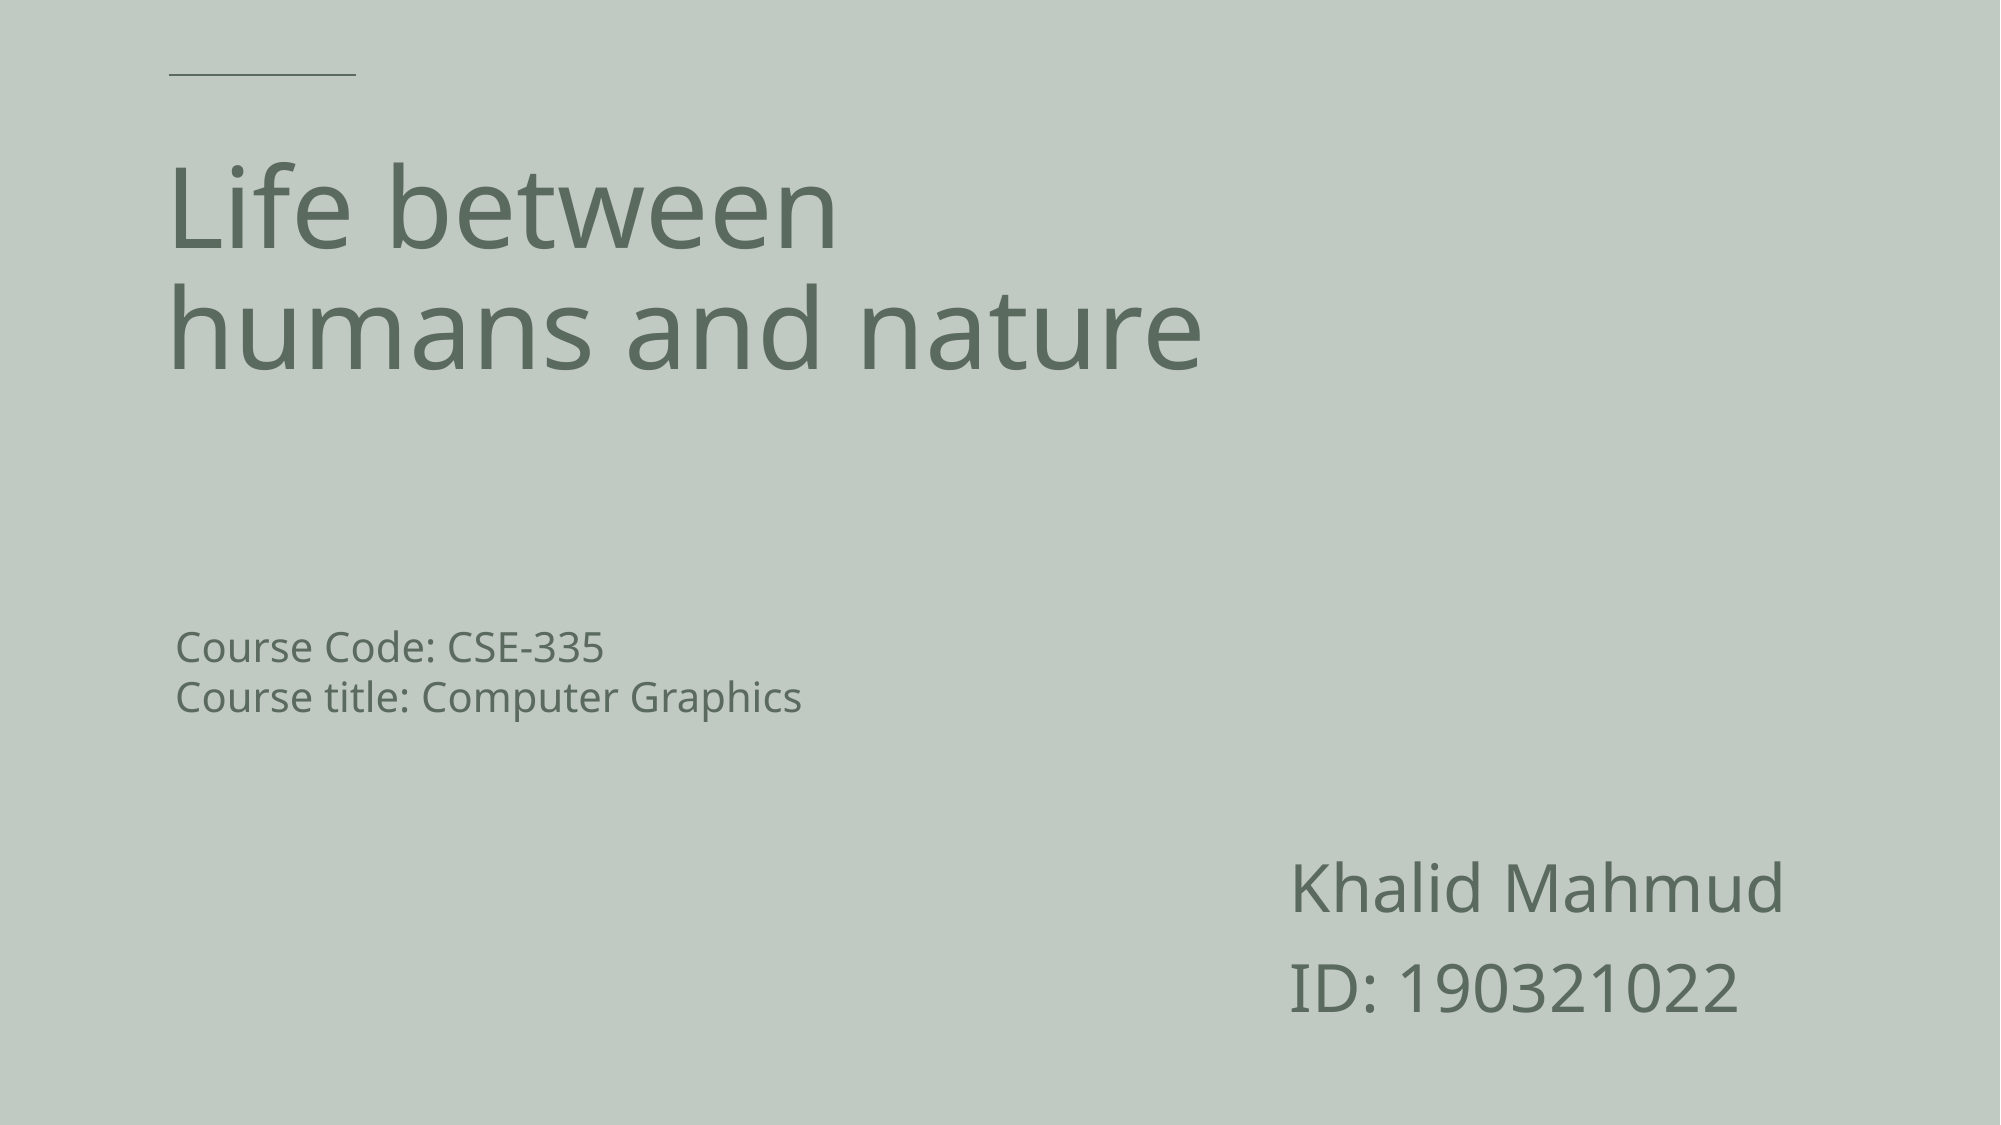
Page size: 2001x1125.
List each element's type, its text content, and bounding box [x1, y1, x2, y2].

list Khalid Mahmud ID: 190321022 [1274, 766, 1915, 1048]
text_box Course Code: CSE-335 Course title: Computer Graphics [160, 613, 1011, 729]
title Life between humans and nature [150, 143, 1223, 512]
